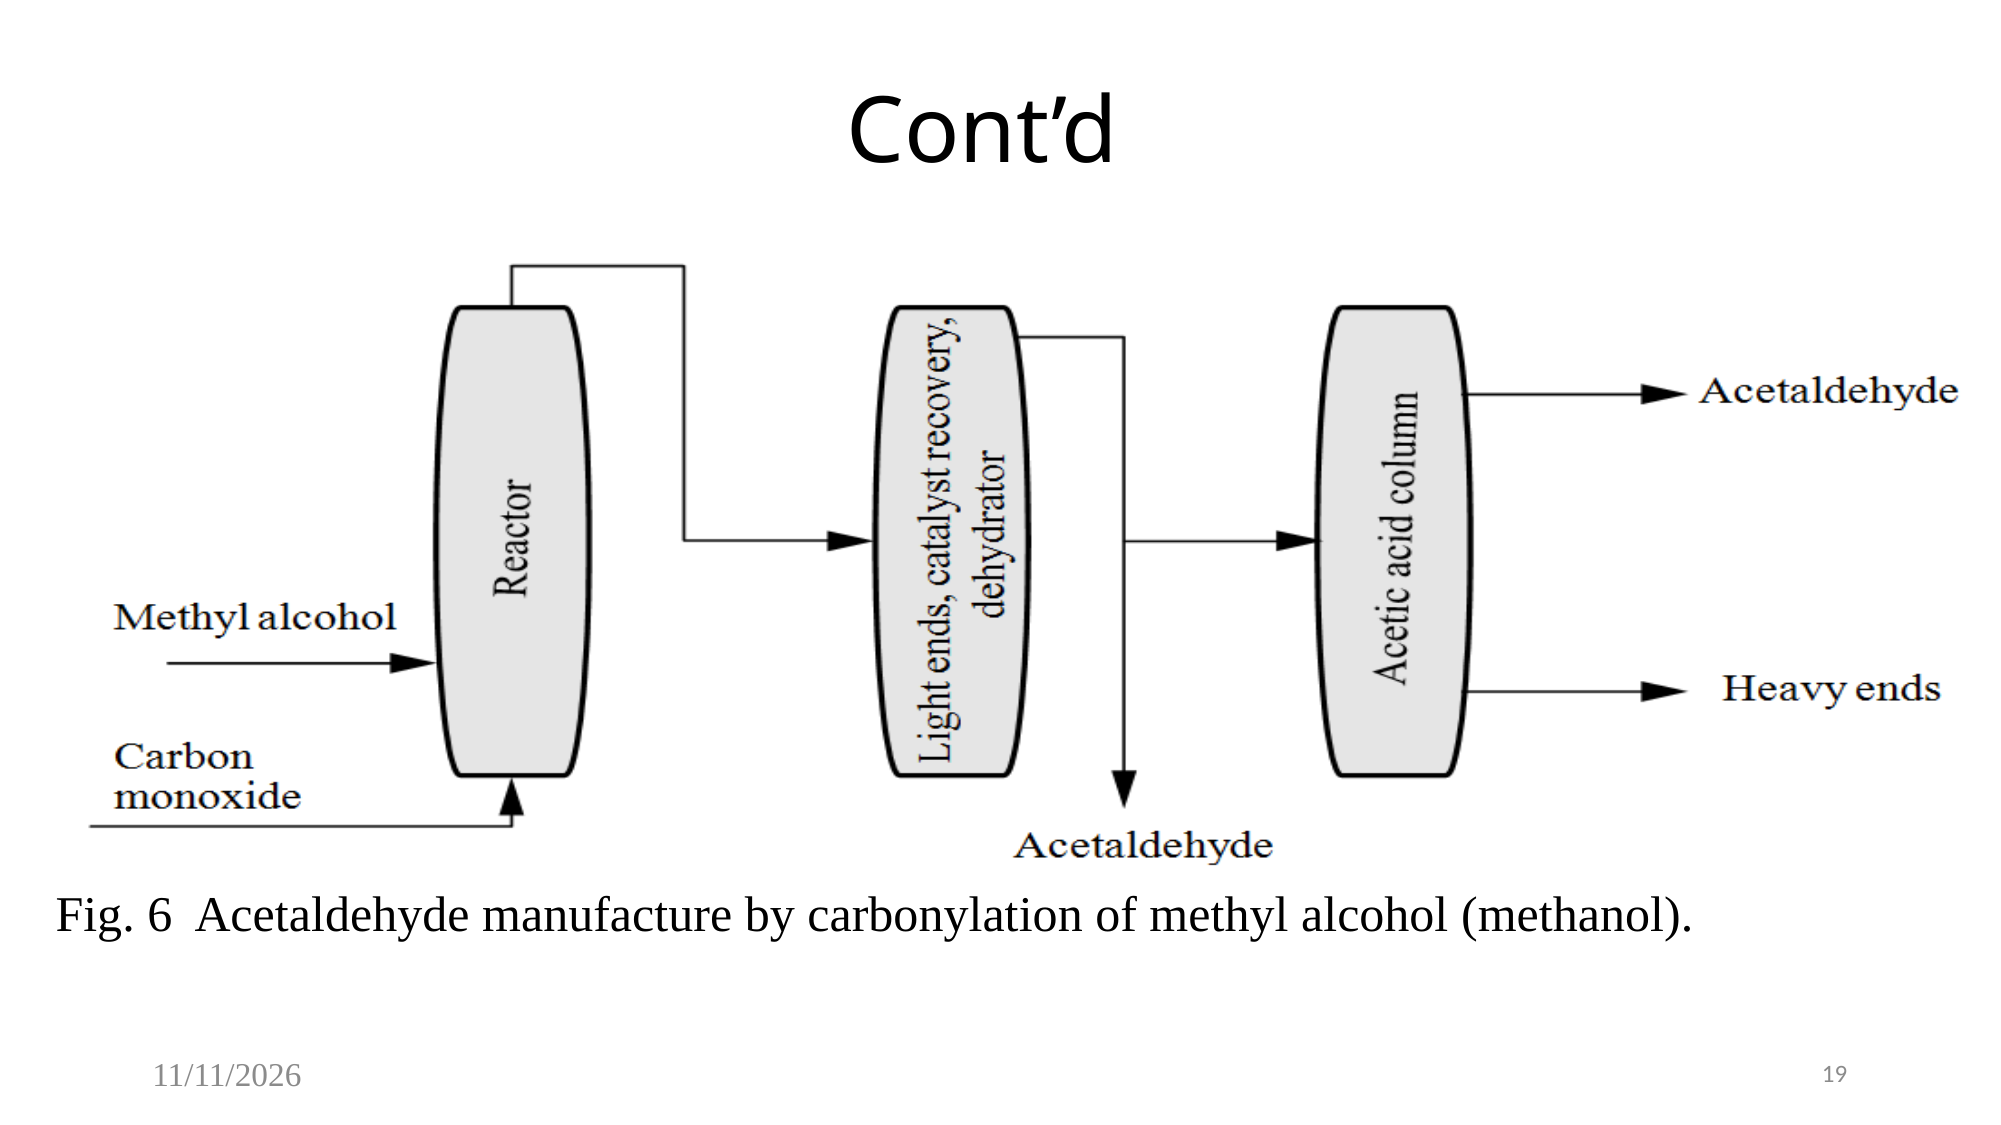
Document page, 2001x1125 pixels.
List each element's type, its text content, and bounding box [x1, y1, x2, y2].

slide_number 19 [1412, 1042, 1863, 1103]
picture [0, 212, 2000, 877]
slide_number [137, 1042, 588, 1103]
title Cont’d [0, 59, 2000, 206]
list Fig. 6 Acetaldehyde manufacture by carbonylation of methyl alcohol (methanol). [40, 877, 2000, 1125]
